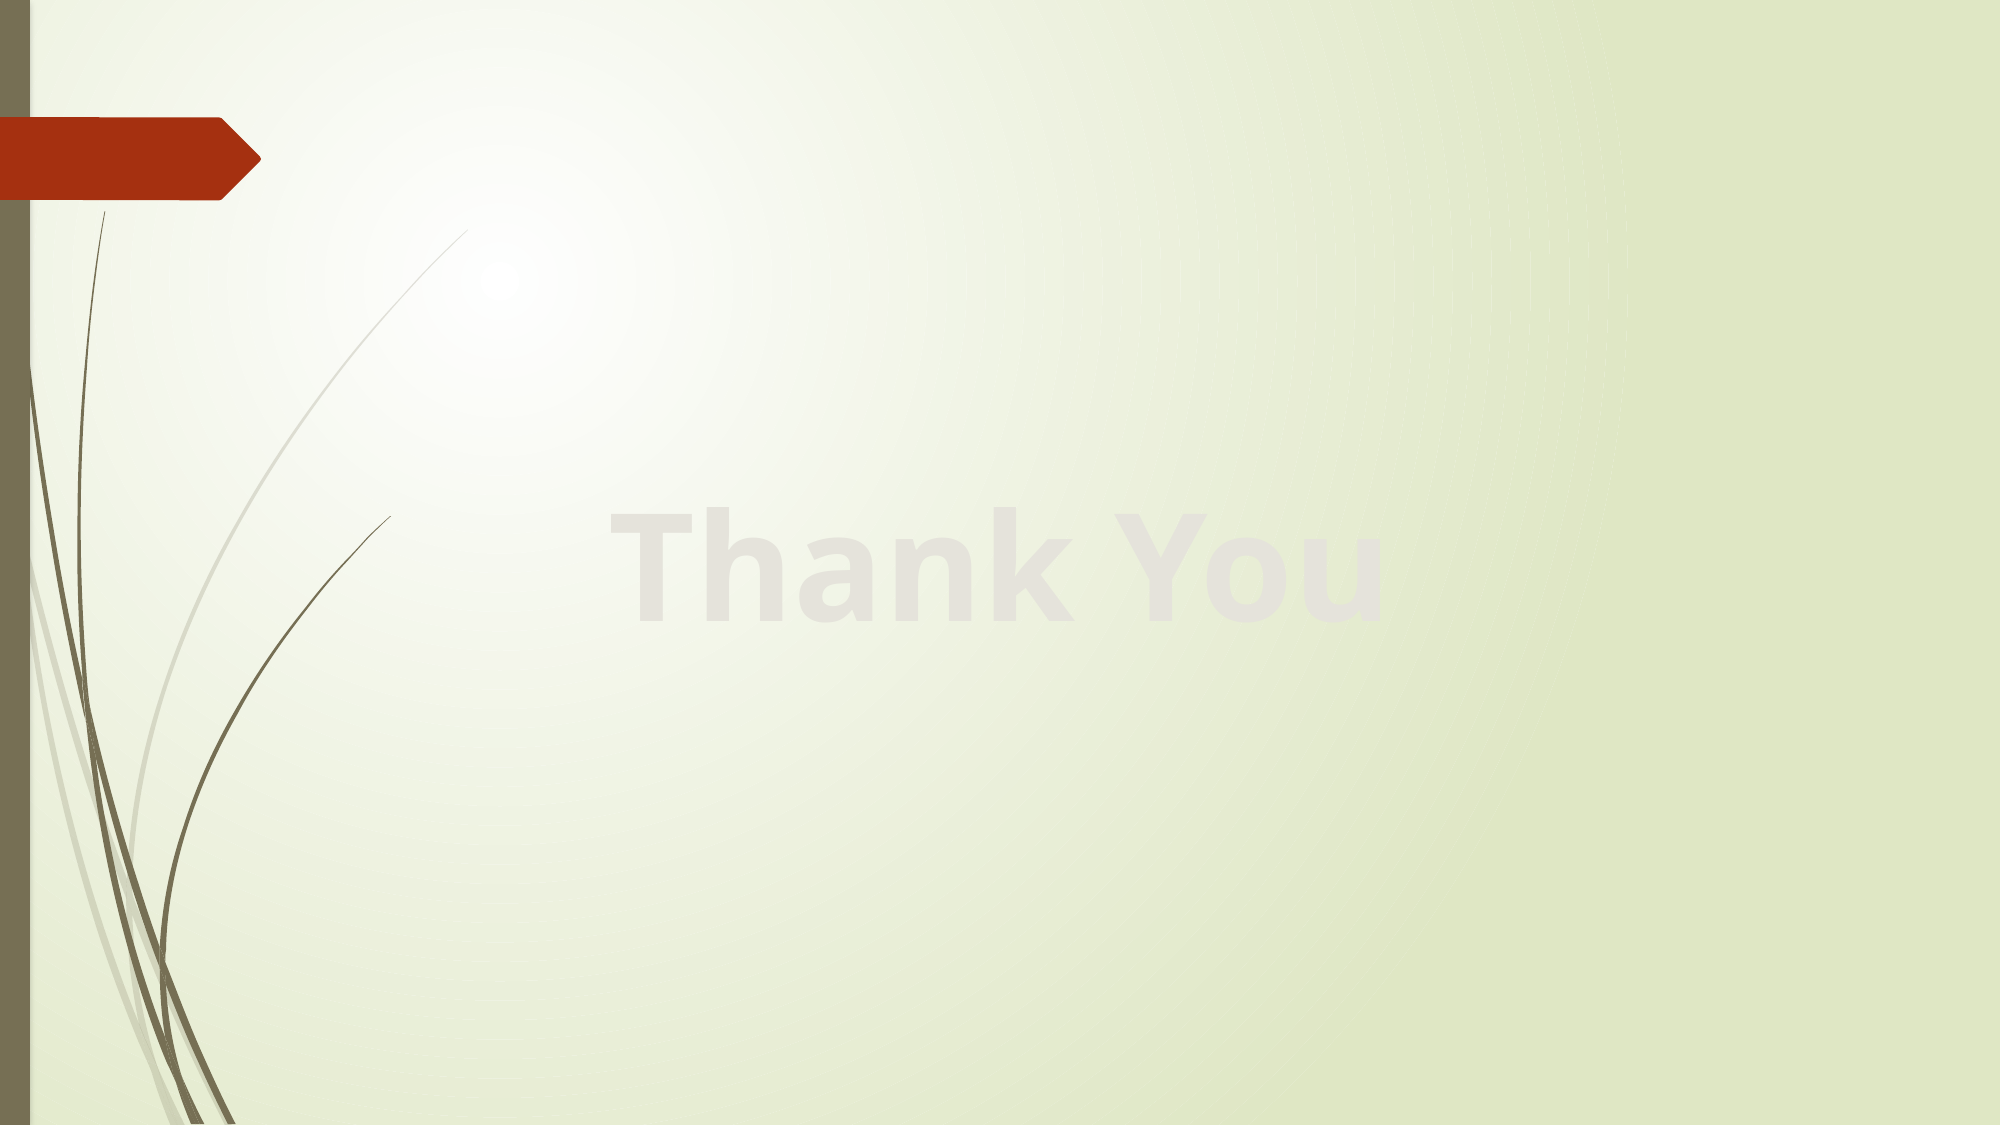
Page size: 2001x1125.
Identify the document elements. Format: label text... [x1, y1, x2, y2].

text_box Thank You [593, 463, 1407, 659]
